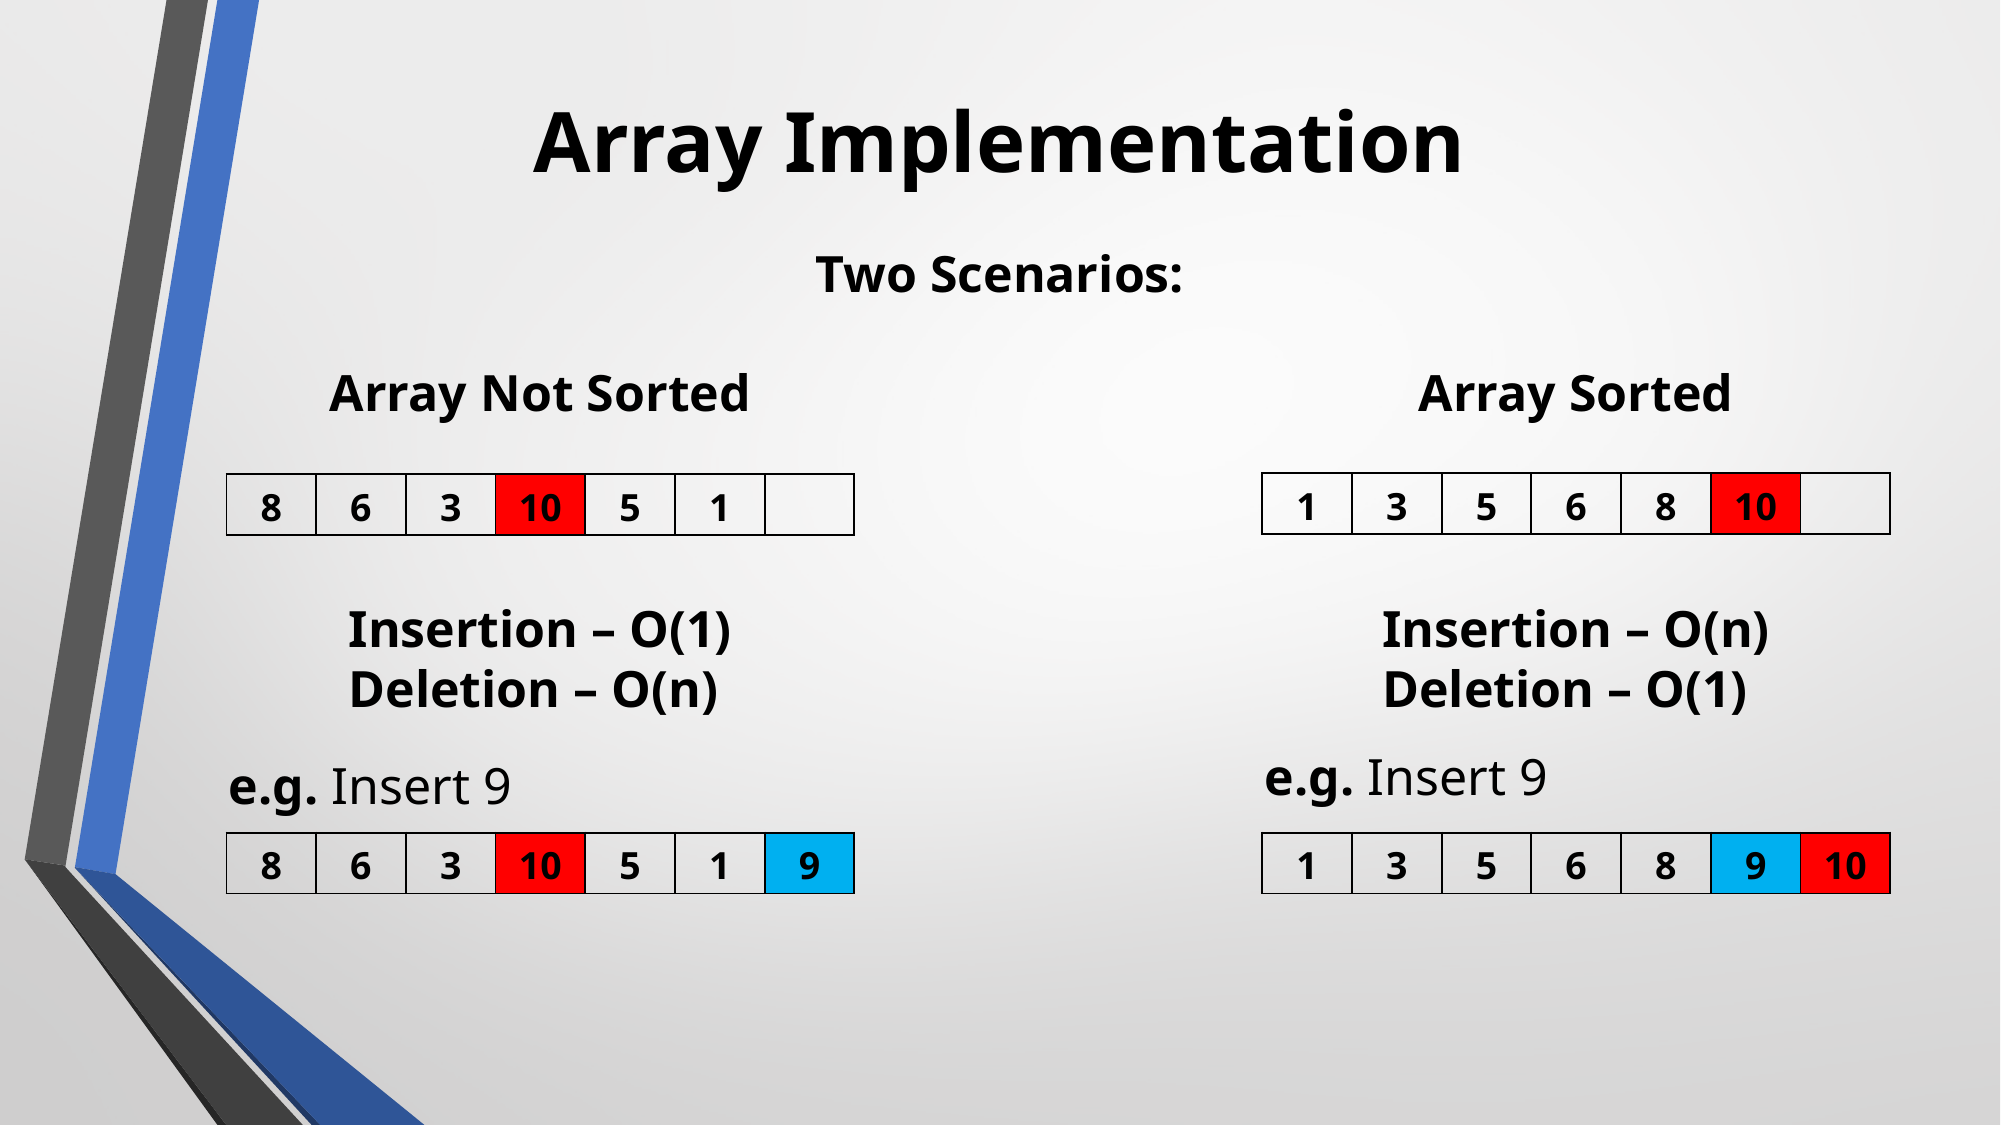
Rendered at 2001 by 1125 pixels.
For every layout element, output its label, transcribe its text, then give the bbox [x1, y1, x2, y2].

table_header 3 [407, 475, 495, 534]
text_box Insertion – O(1) Deletion – O(n) [334, 589, 747, 725]
table_header 6 [317, 475, 405, 534]
text_box Array Sorted [1403, 354, 1749, 430]
text_box Array Not Sorted [314, 354, 766, 430]
table_header 10 [496, 475, 584, 534]
table_header 8 [1622, 834, 1710, 893]
table_header 3 [1353, 474, 1441, 533]
text_box Two Scenarios: [800, 234, 1199, 310]
table_header 8 [227, 834, 315, 893]
table_header 6 [1532, 834, 1620, 893]
text_box e.g. Insert 9 [214, 747, 527, 823]
table_header 10 [1801, 834, 1889, 893]
table_header 3 [1353, 834, 1441, 893]
table_header 1 [676, 834, 764, 893]
table_header 10 [1712, 474, 1800, 533]
table_header 8 [227, 475, 315, 534]
table_header 5 [1443, 834, 1530, 893]
table_header 5 [586, 834, 674, 893]
table_header 5 [586, 475, 674, 534]
table_header 3 [407, 834, 495, 893]
table_header 9 [766, 834, 853, 893]
table_header [766, 475, 853, 534]
table_header 10 [496, 834, 584, 893]
table_header 1 [1263, 474, 1351, 533]
table_header 9 [1712, 834, 1800, 893]
table_header 6 [317, 834, 405, 893]
text_box e.g. Insert 9 [1249, 737, 1563, 813]
table_header 6 [1532, 474, 1620, 533]
table_header 8 [1622, 474, 1710, 533]
table_header 1 [676, 475, 764, 534]
title Array Implementation [242, 76, 1758, 203]
table_header [1801, 474, 1889, 533]
table_header 5 [1443, 474, 1530, 533]
table_header 1 [1263, 834, 1351, 893]
text_box Insertion – O(n) Deletion – O(1) [1367, 589, 1785, 725]
